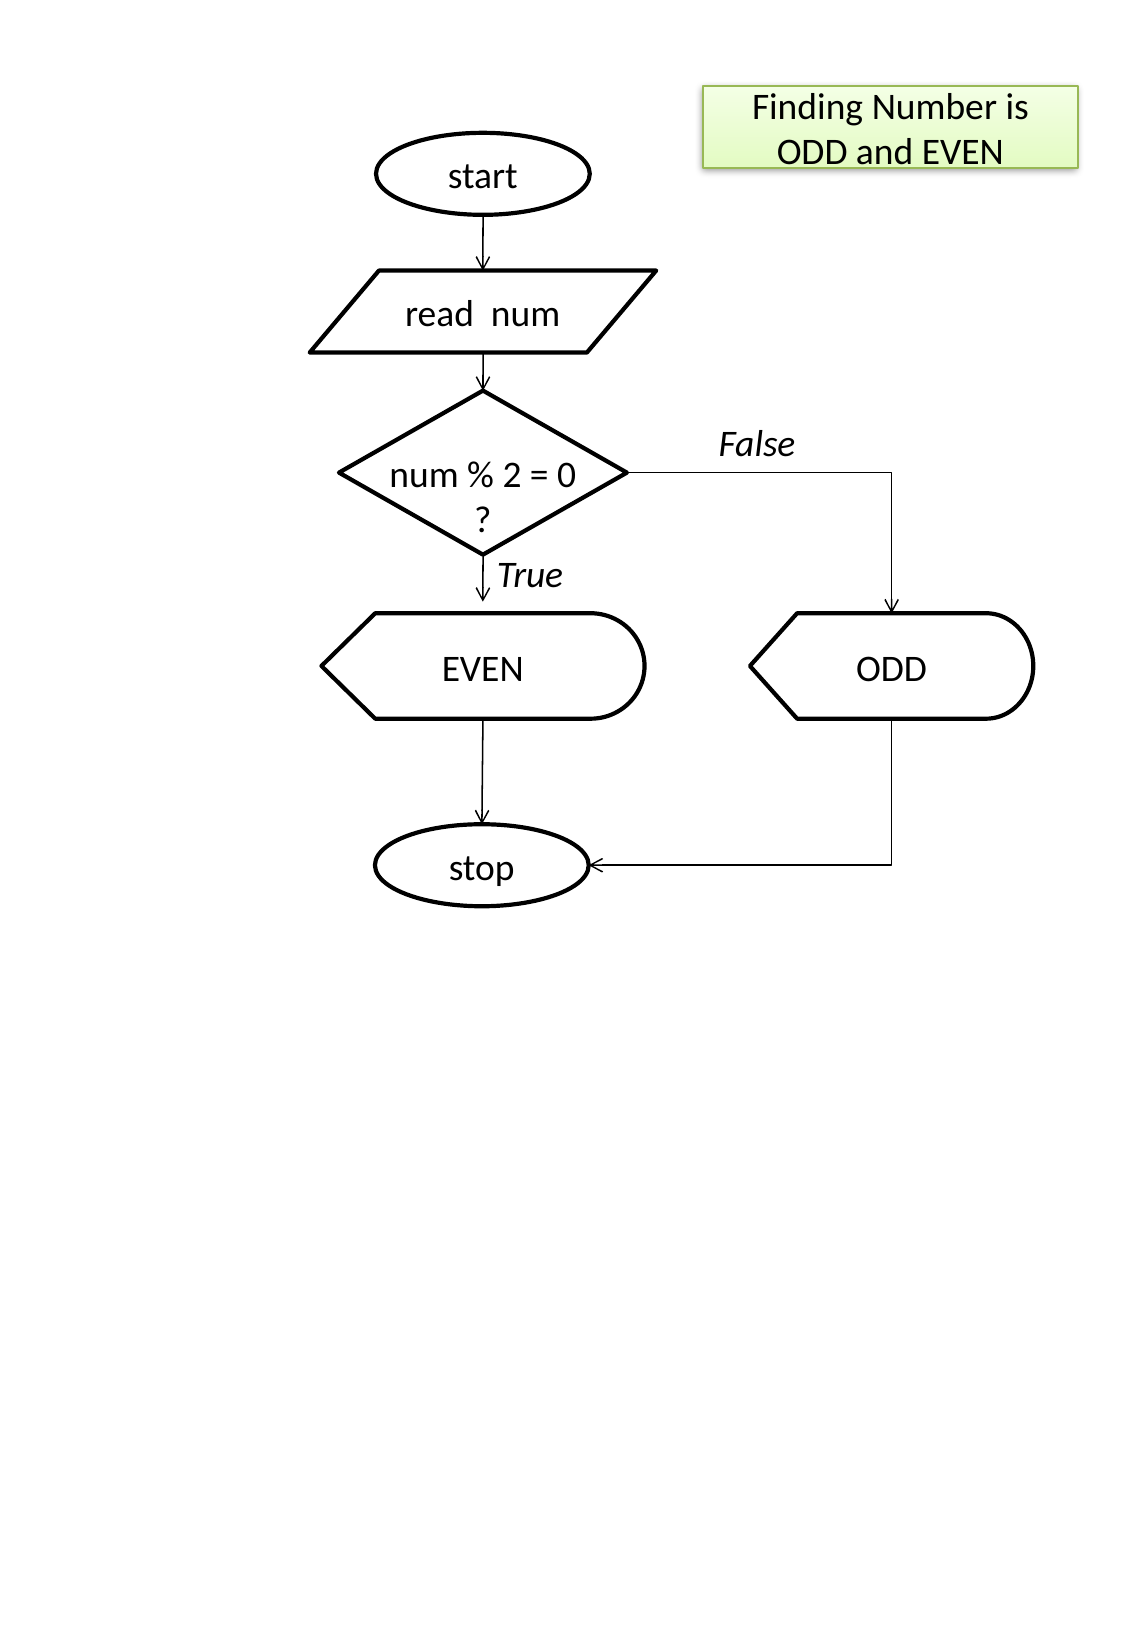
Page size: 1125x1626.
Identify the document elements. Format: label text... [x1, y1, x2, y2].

text_box Finding Number is ODD and EVEN [702, 85, 1079, 169]
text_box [309, 132, 1034, 907]
